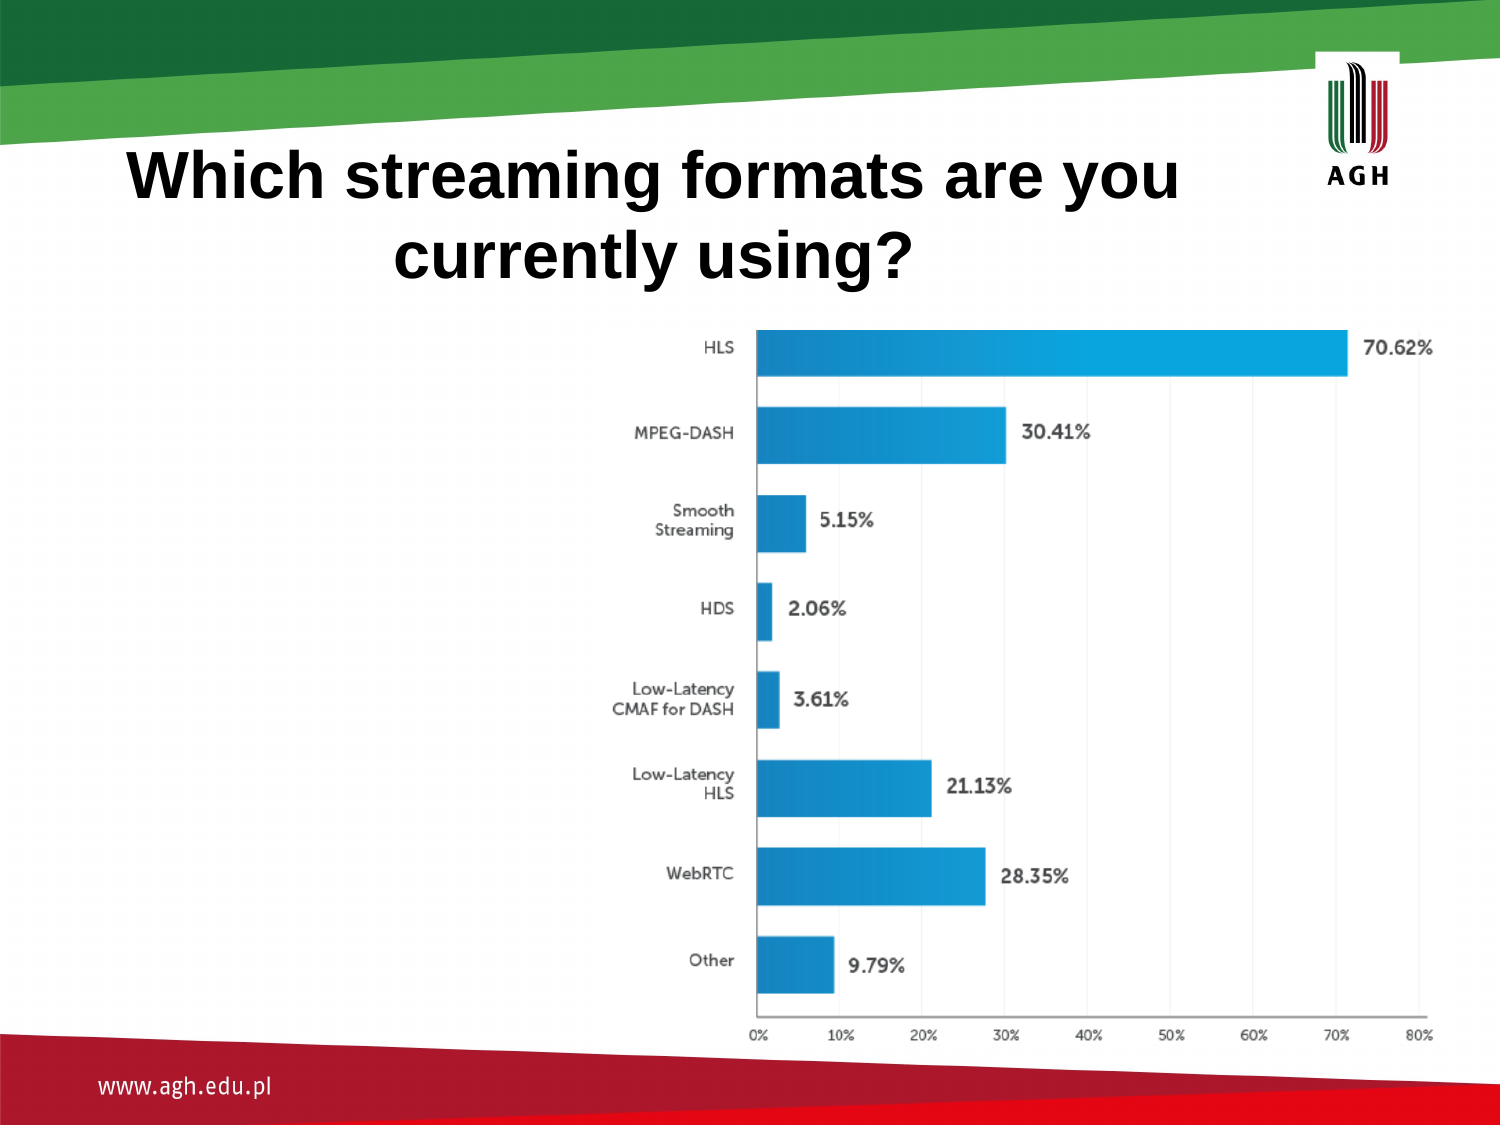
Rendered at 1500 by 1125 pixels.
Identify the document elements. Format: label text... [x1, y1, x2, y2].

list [592, 330, 1445, 1043]
picture [0, 0, 1500, 1125]
title Which streaming formats are you currently using? [41, 117, 1268, 306]
